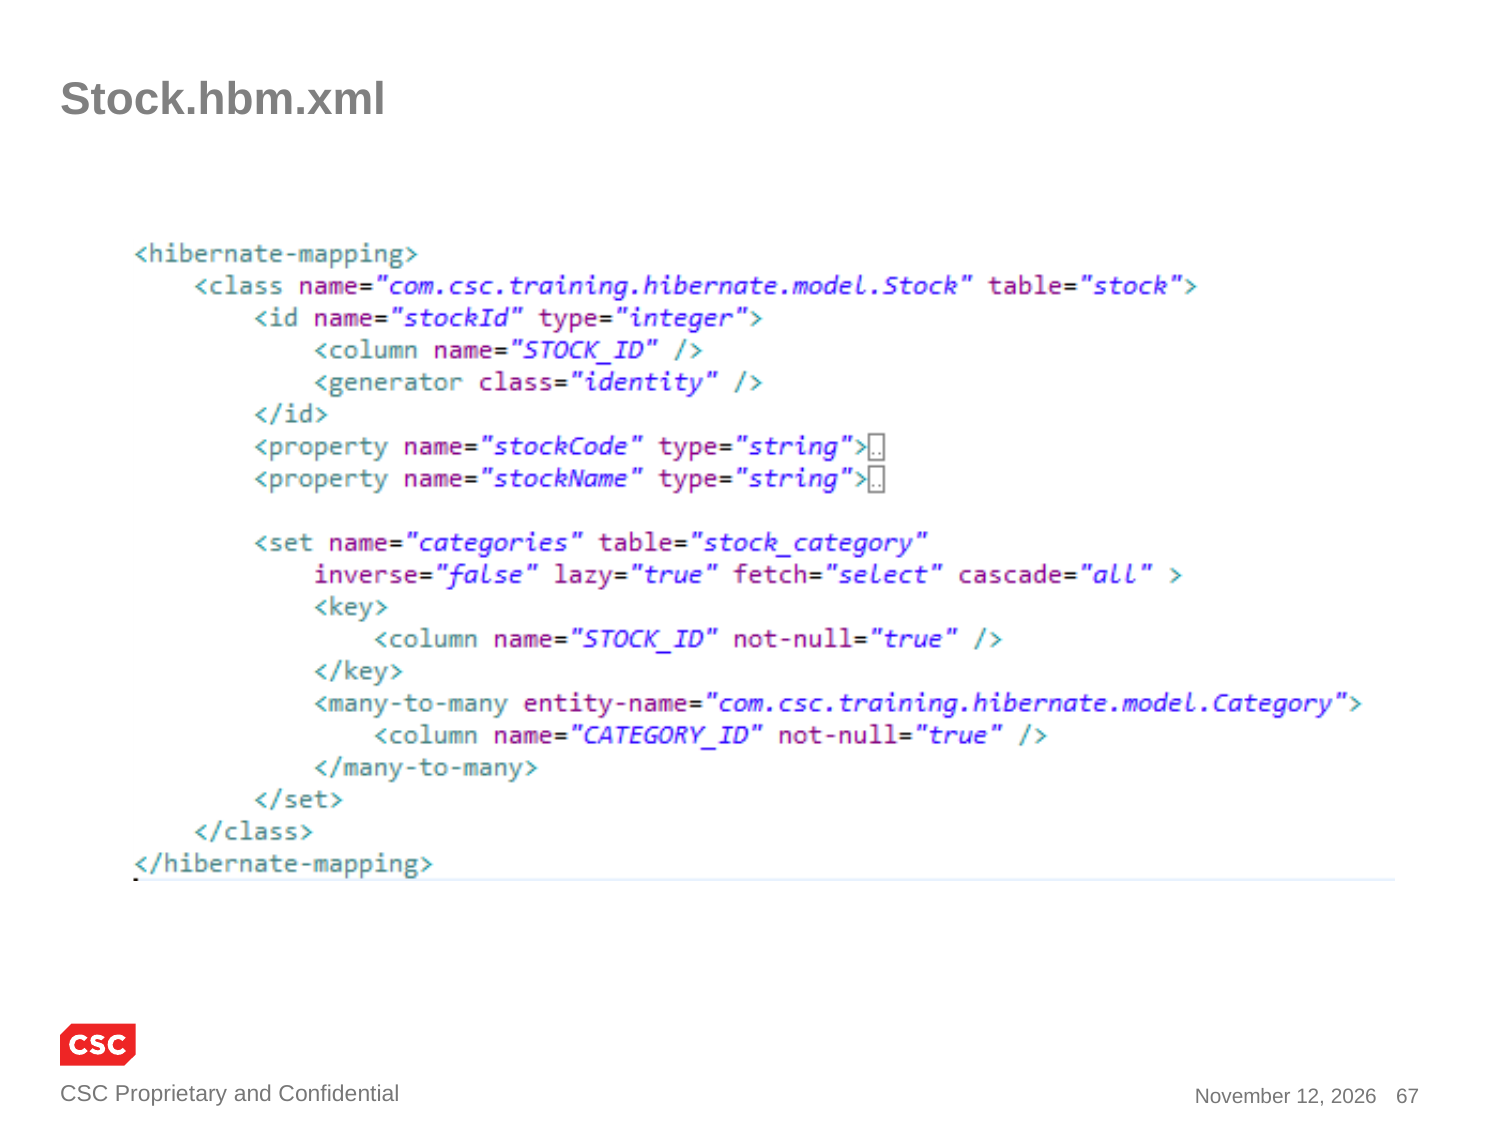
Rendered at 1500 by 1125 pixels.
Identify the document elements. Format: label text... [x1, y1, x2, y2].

title Stock.hbm.xml [60, 74, 1440, 204]
picture [132, 239, 1395, 882]
